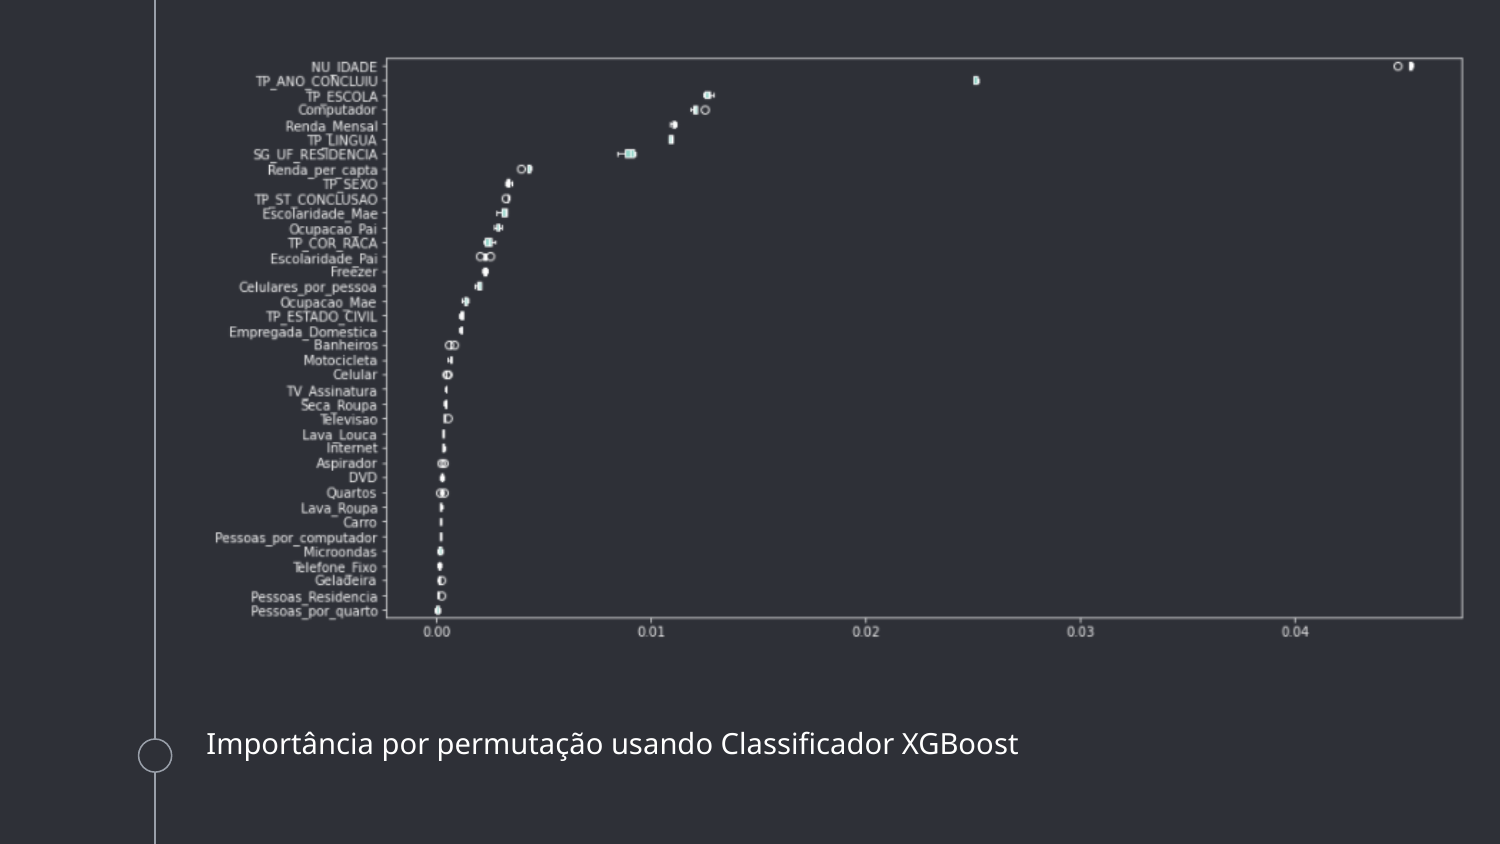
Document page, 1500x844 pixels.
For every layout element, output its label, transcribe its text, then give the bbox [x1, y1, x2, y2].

picture [209, 52, 1468, 645]
list Importância por permutação usando Classificador XGBoost [191, 710, 1486, 782]
